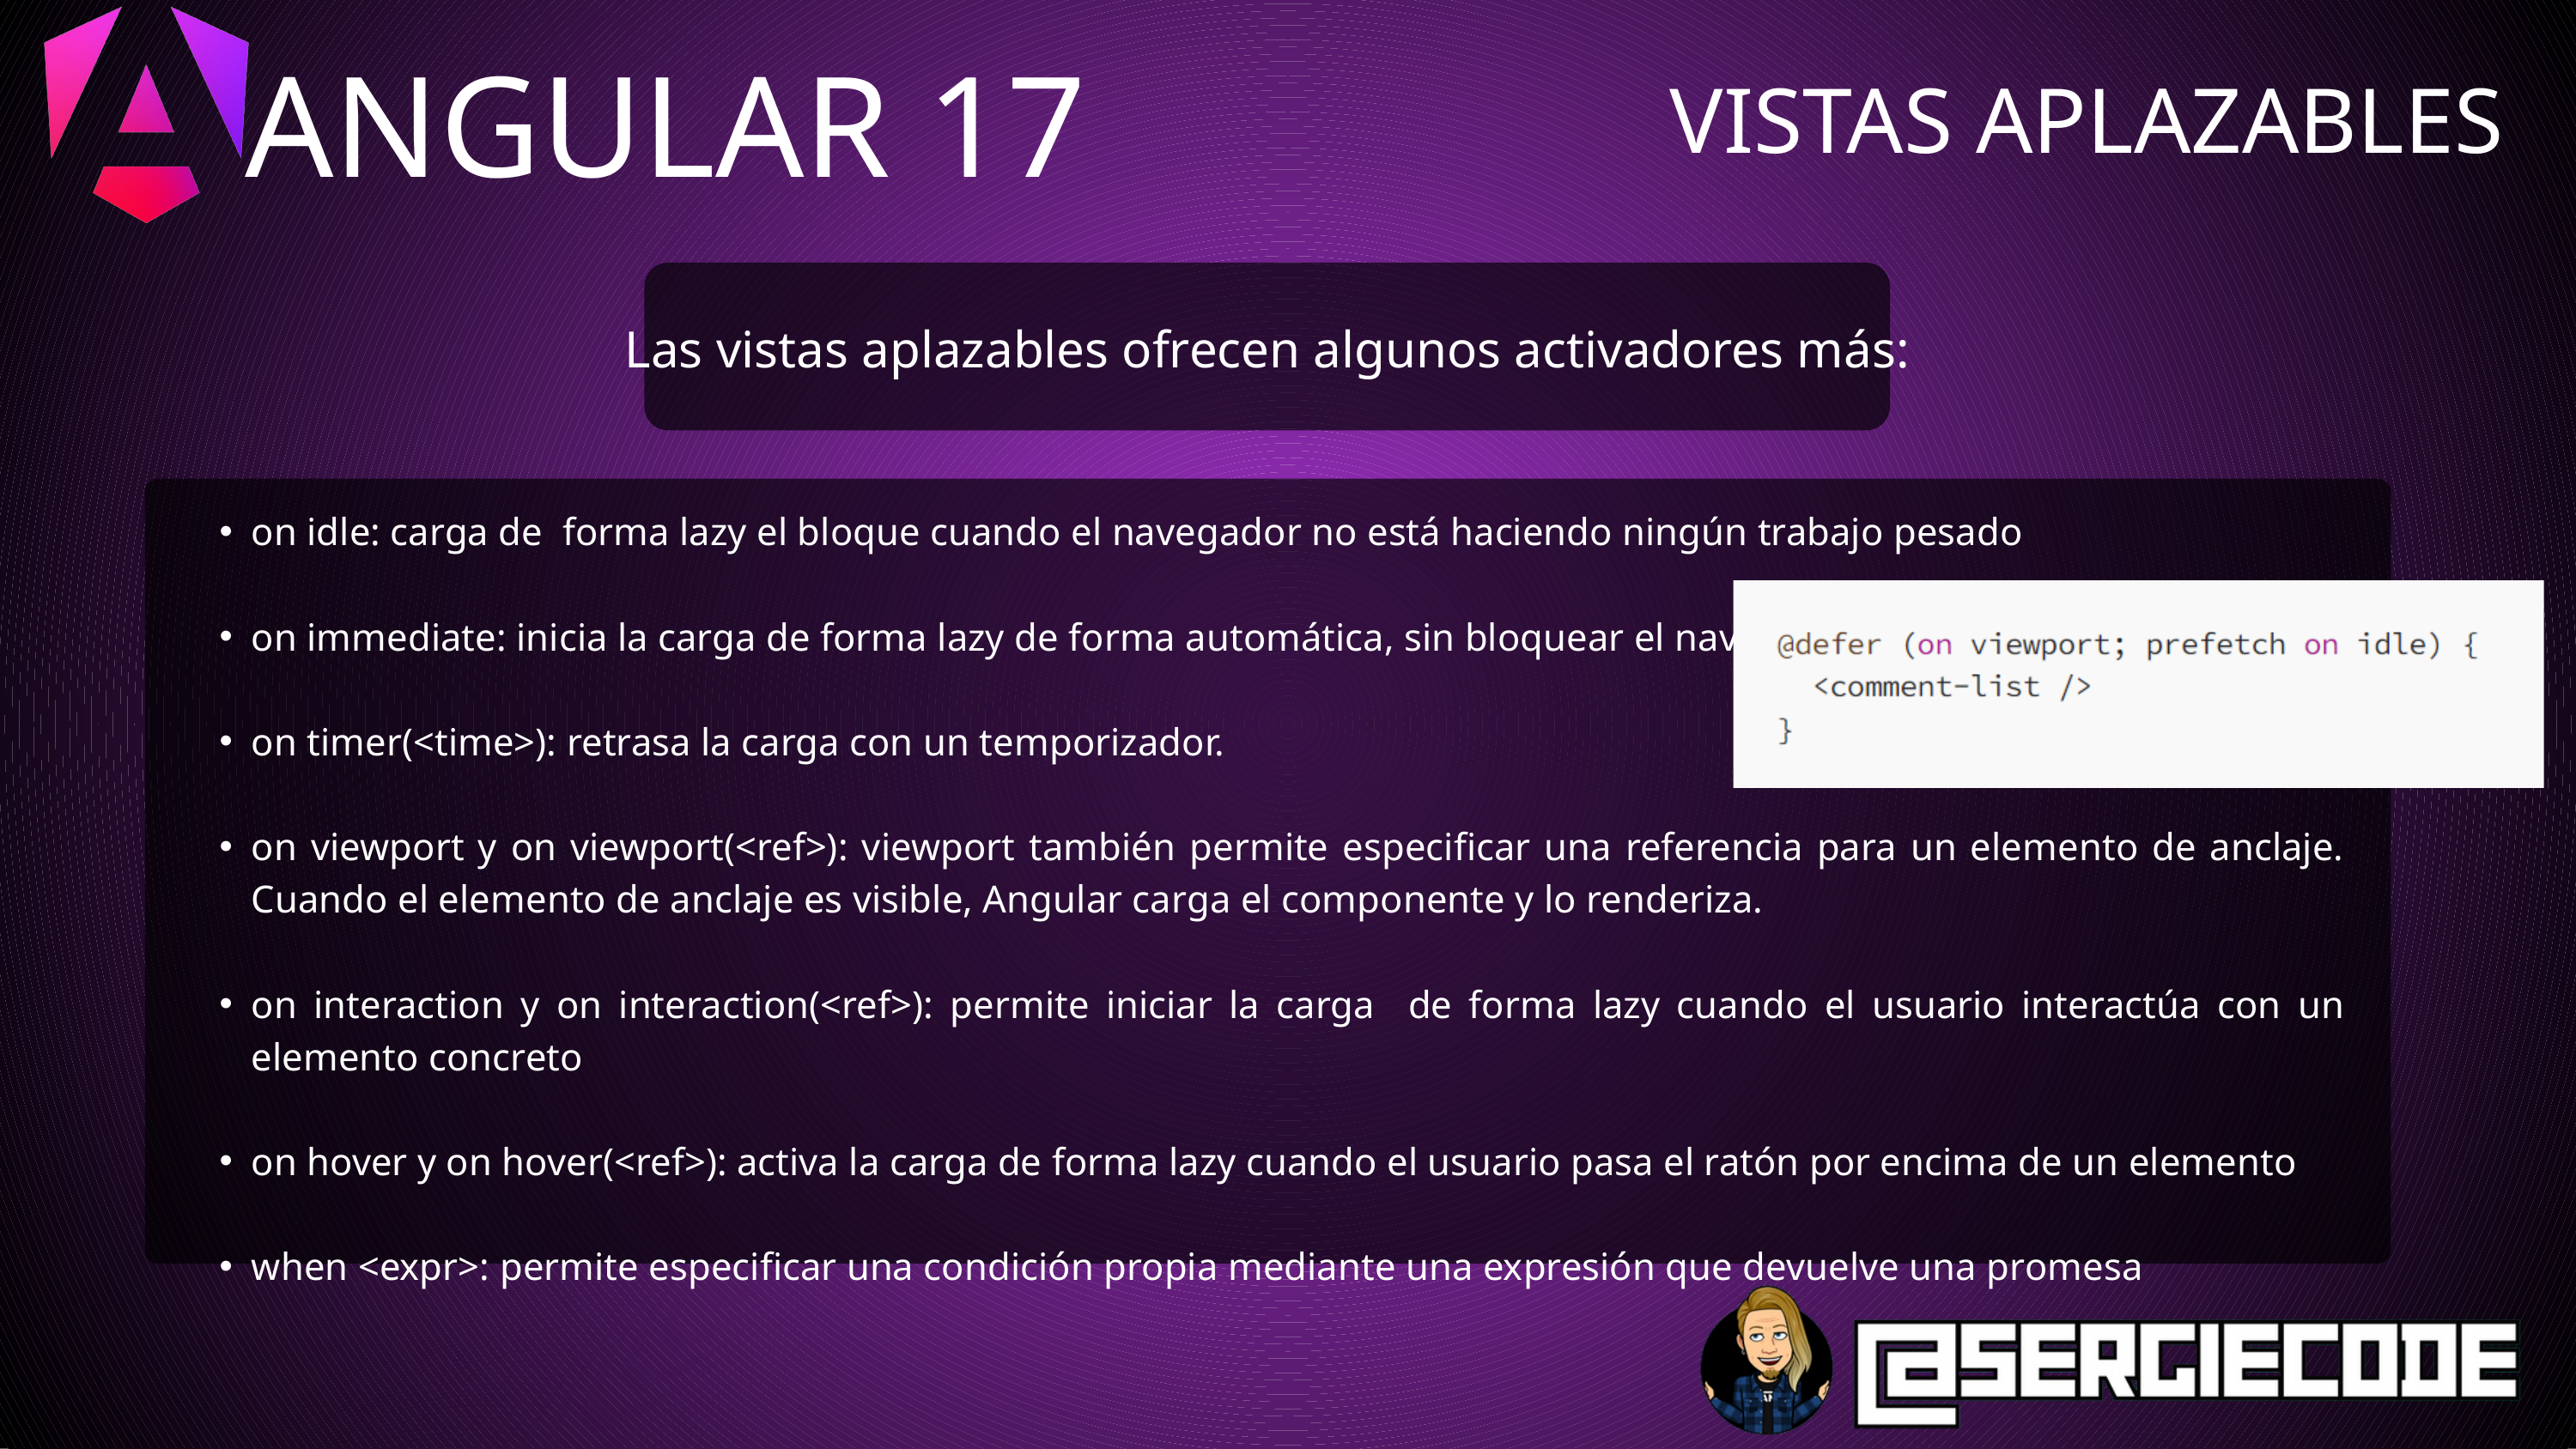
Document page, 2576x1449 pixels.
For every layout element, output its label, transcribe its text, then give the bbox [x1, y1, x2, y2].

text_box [644, 262, 1891, 431]
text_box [144, 478, 2391, 1264]
text_box on idle: carga de forma lazy el bloque cuando el navegador no está haciendo ningún trabajo pesado on immediate: inicia la carga de forma lazy de forma automática, sin bloquear el navegador on timer(<time>): retrasa la carga con un temporizador. on viewport y on viewport(<ref>): viewport también permite especificar una referencia para un elemento de anclaje. Cuando el elemento de anclaje es visible, Angular carga el componente y lo renderiza. on interaction y on interaction(<ref>): permite iniciar la carga de forma lazy cuando el usuario interactúa con un elemento concreto on hover y on hover(<ref>): activa la carga de forma lazy cuando el usuario pasa el ratón por encima de un elemento when <expr>: permite especificar una condición propia mediante una expresión que devuelve una promesa [187, 1273, 2348, 1288]
text_box ANGULAR 17 [250, 9, 1110, 205]
text_box [1620, 1271, 2576, 1449]
text_box [2397, 580, 2544, 788]
text_box VISTAS APLAZABLES [1500, 45, 2576, 172]
text_box [40, 3, 250, 224]
text_box Las vistas aplazables ofrecen algunos activadores más: [341, 306, 640, 378]
text_box Las vistas aplazables ofrecen algunos activadores más: [1895, 306, 2193, 378]
